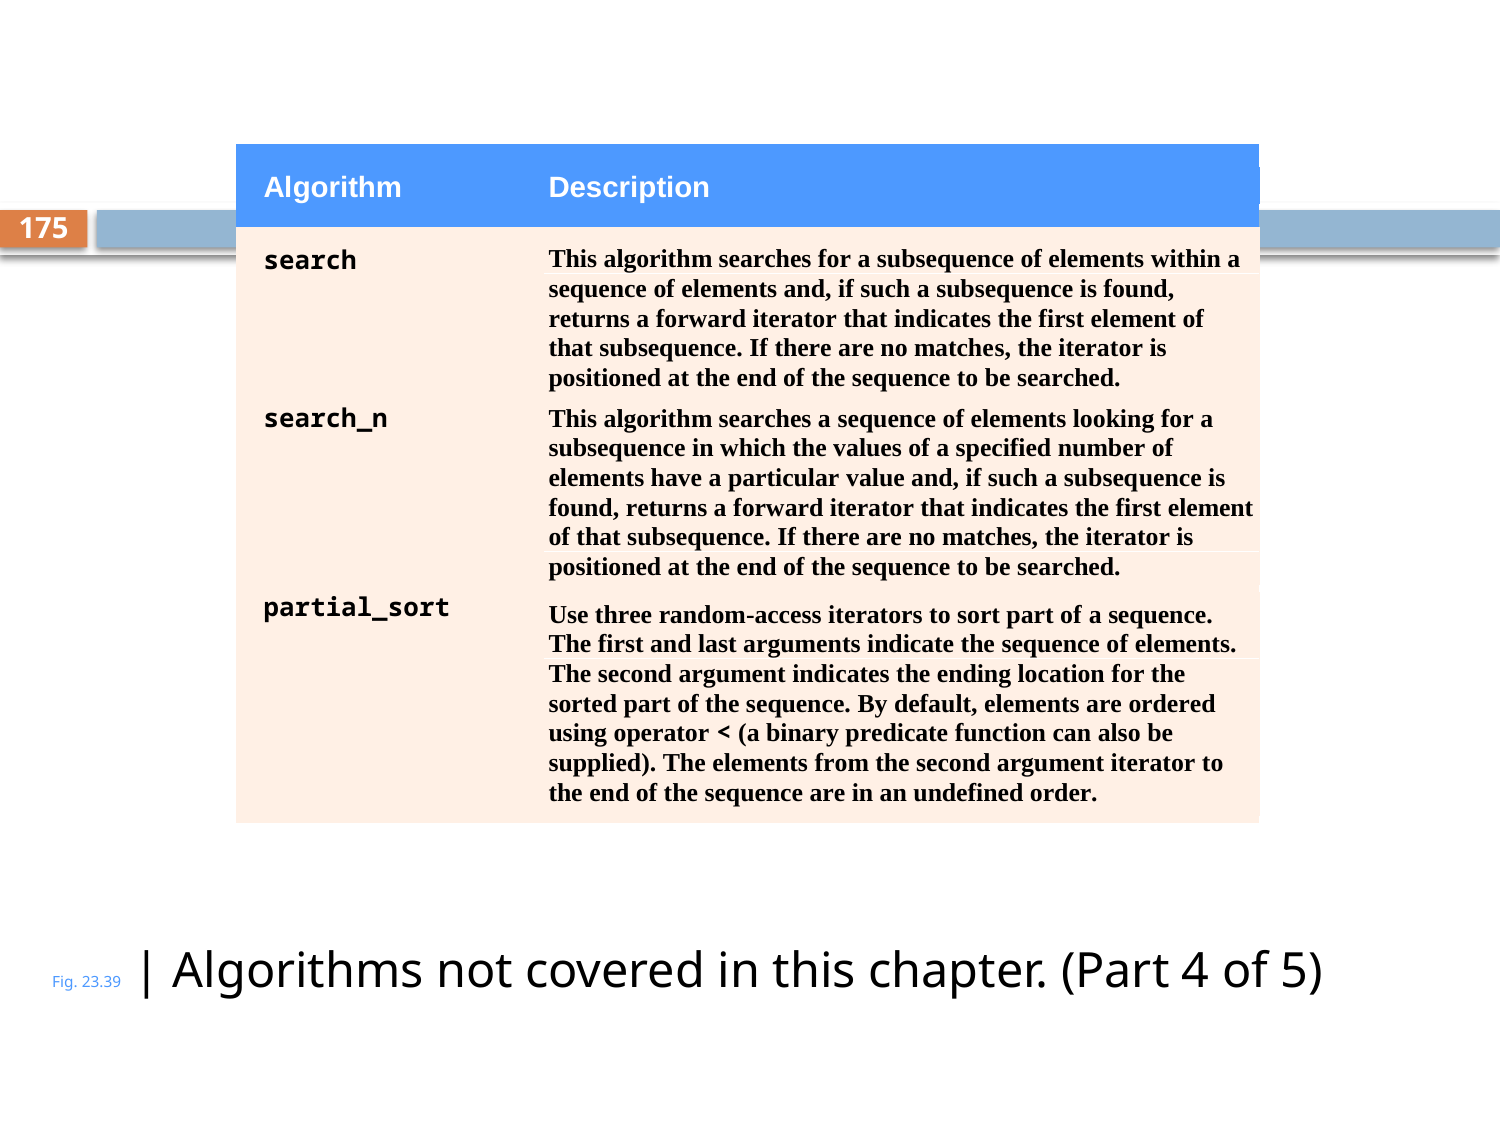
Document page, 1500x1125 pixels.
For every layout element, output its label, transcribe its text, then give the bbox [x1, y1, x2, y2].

title Fig. 23.39 | Algorithms not covered in this chapter. (Part 4 of 5) [37, 924, 1462, 1012]
slide_number 175 [0, 208, 88, 249]
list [235, 143, 1263, 850]
